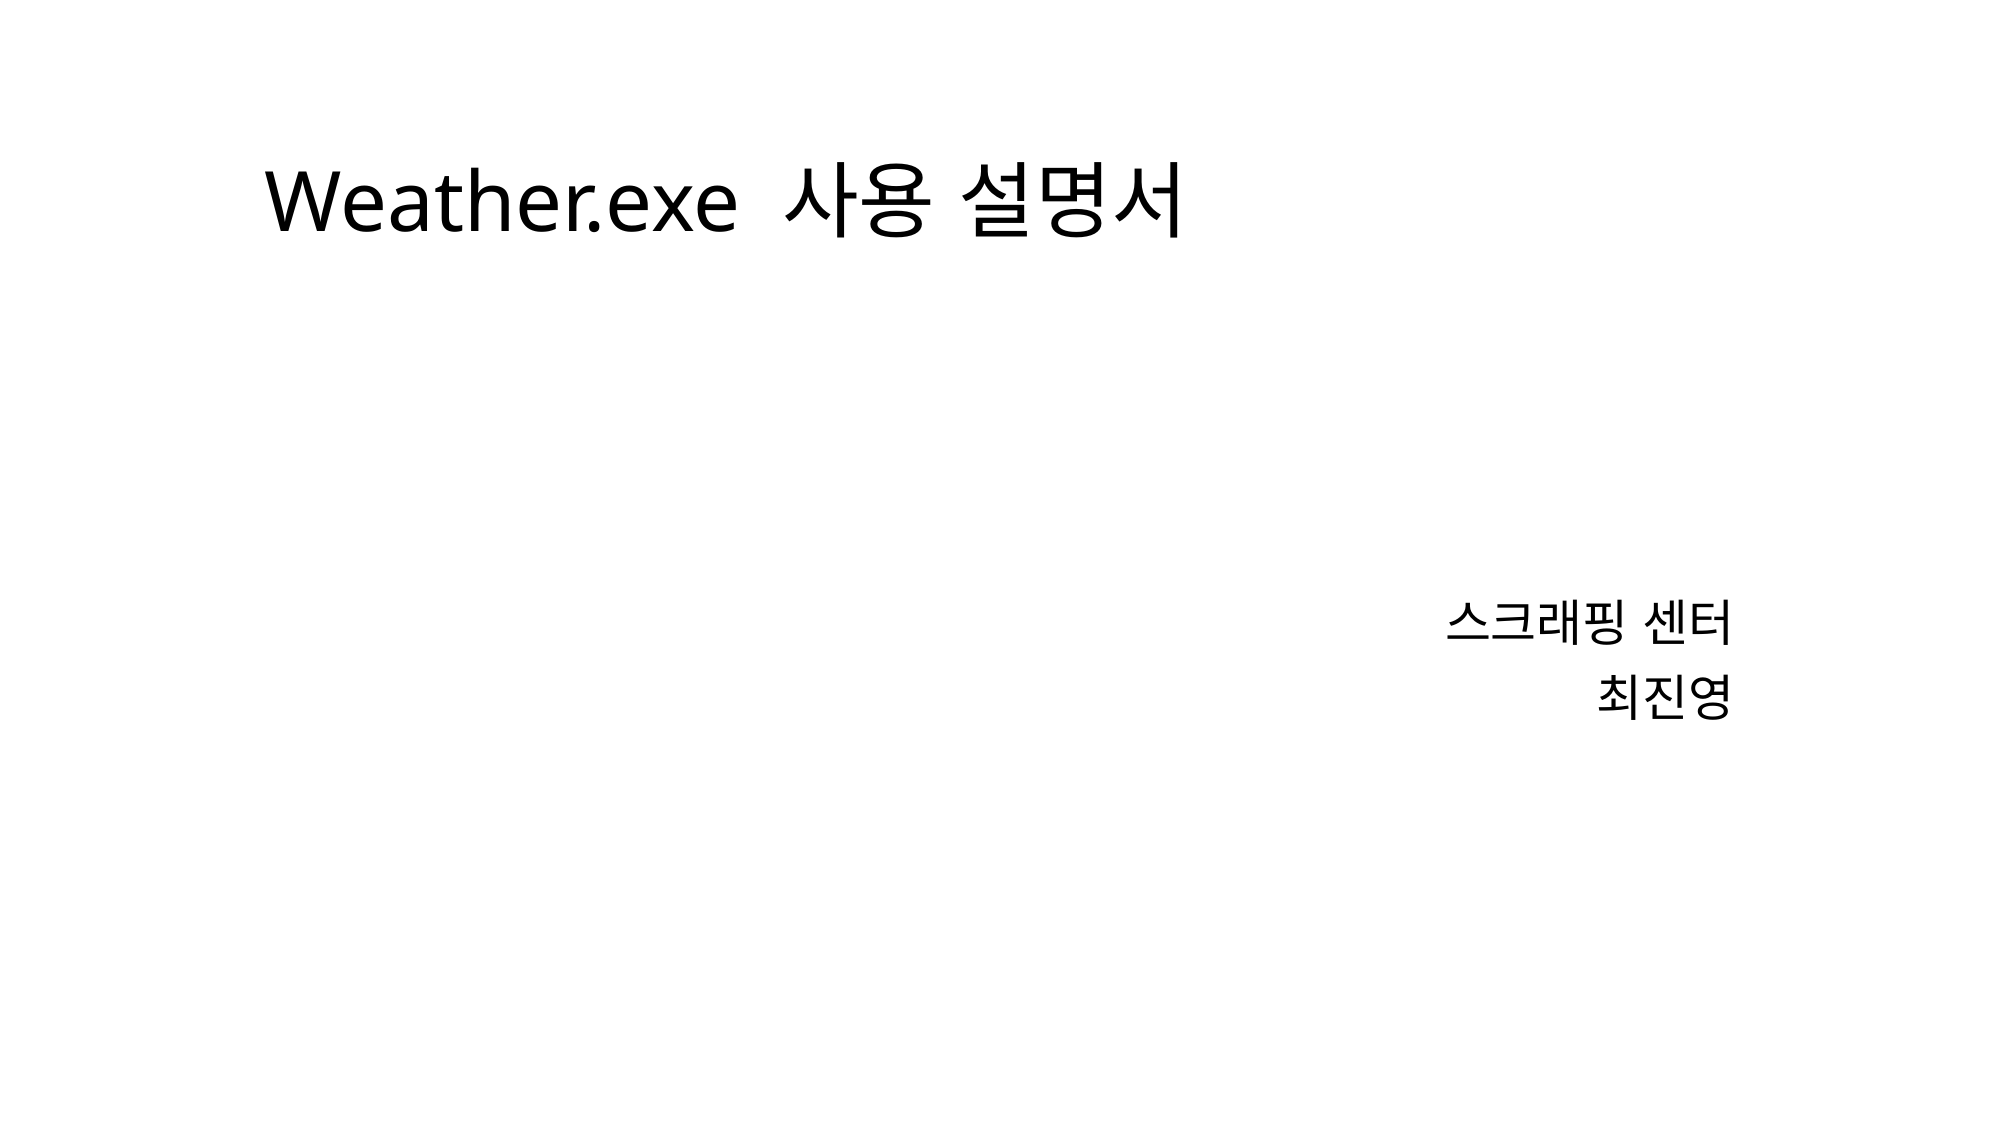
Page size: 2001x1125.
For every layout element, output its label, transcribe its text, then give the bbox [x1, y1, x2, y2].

subtitle 스크래핑 센터 최진영 [249, 590, 1750, 863]
title Weather.exe 사용 설명서 [249, 184, 1718, 258]
